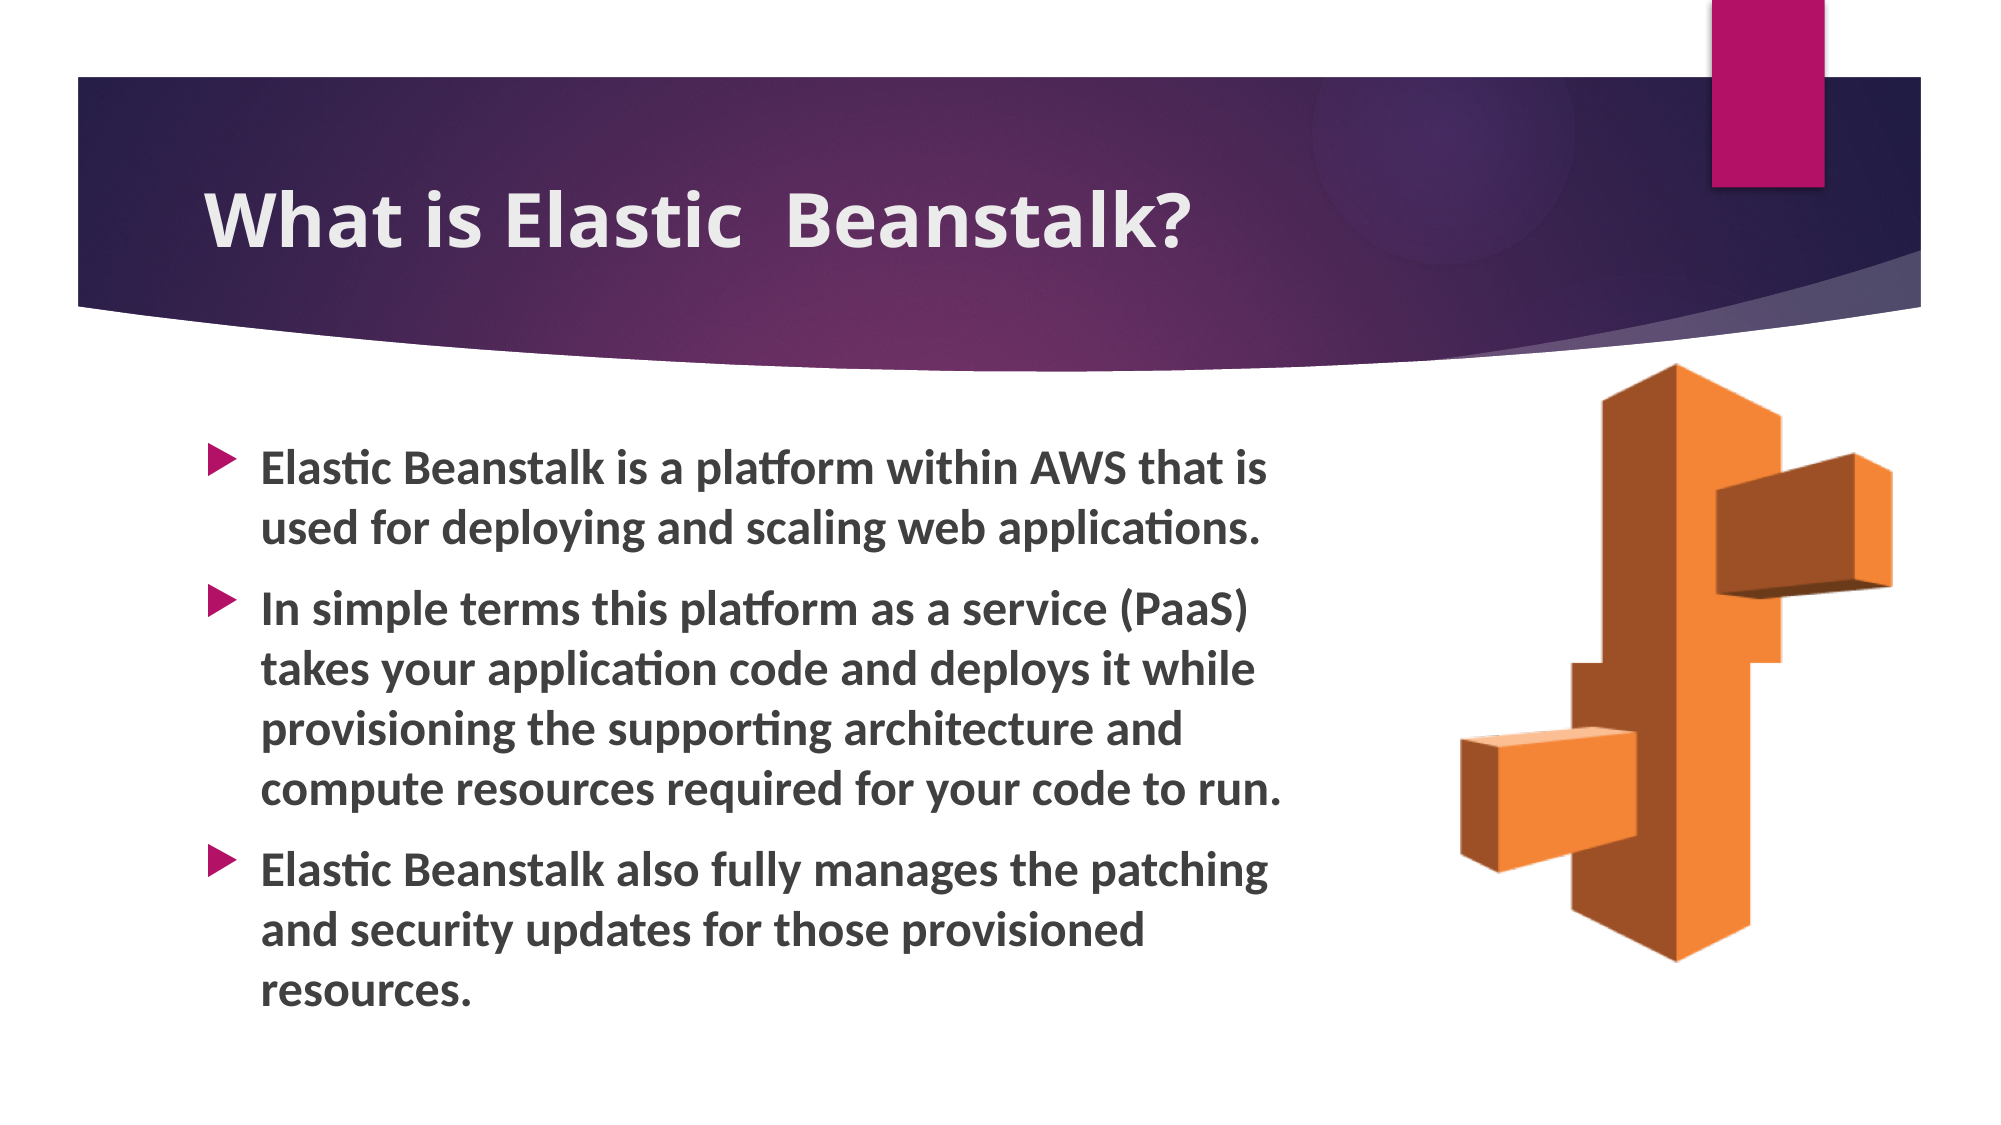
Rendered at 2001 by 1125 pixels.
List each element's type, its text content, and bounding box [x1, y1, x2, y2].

list Elastic Beanstalk is a platform within AWS that is used for deploying and scaling web applications. In simple terms this platform as a service (PaaS) takes your application code and deploys it while provisioning the supporting architecture and compute resources required for your code to run. Elastic Beanstalk also fully manages the patching and security updates for those provisioned resources. [189, 427, 1325, 968]
picture [1459, 358, 1894, 968]
title What is Elastic Beanstalk? [189, 159, 1627, 276]
